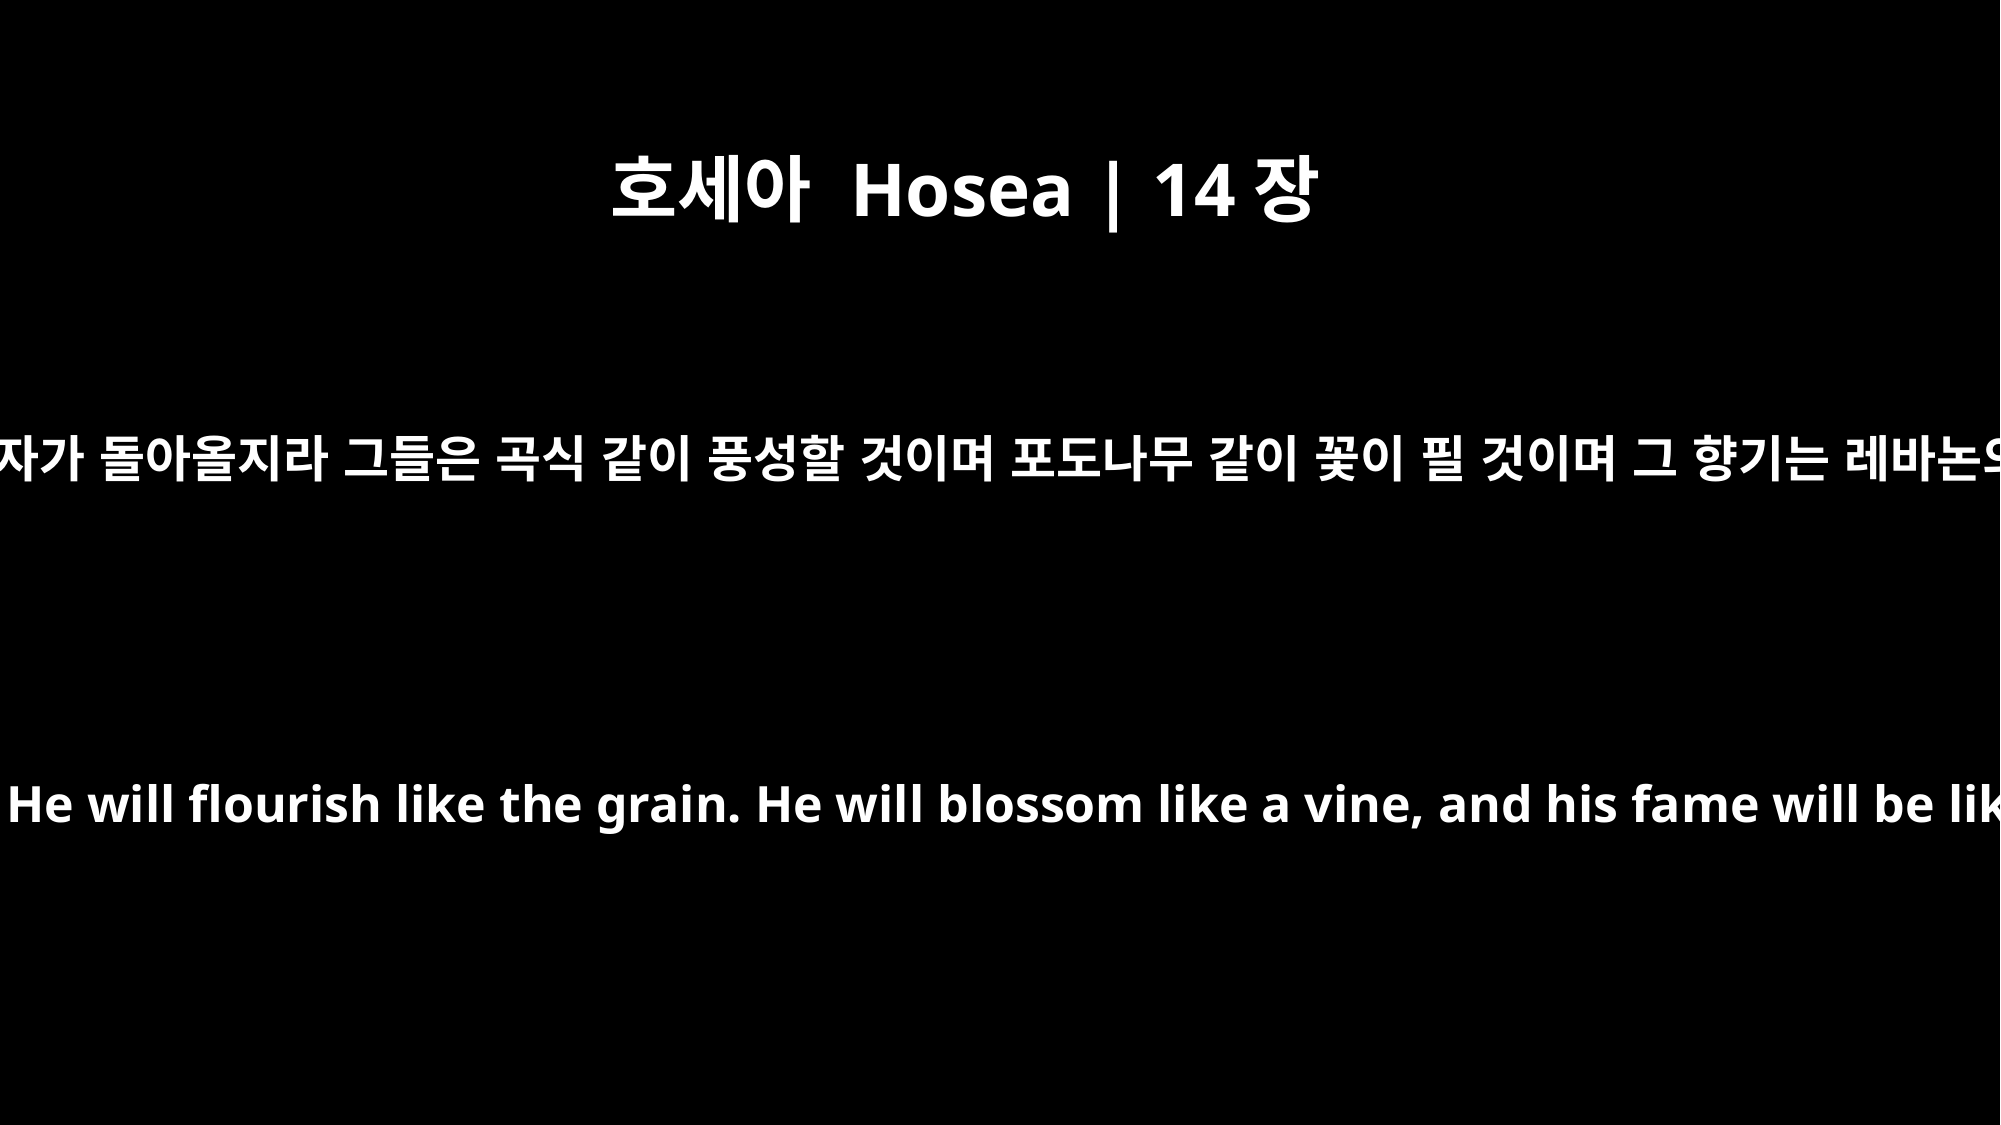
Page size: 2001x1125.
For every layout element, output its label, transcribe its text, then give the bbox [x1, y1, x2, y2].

text_box 7 그 그늘 아래에 거주하는 자가 돌아올지라 그들은 곡식 같이 풍성할 것이며 포도나무 같이 꽃이 필 것이며 그 향기는 레바논의 포도주 같이 되리라 [0, 359, 2000, 495]
text_box Men will dwell again in his shade. He will flourish like the grain. He will blossom like a vine, and his fame will be like the wine from Lebanon. [0, 764, 2000, 840]
text_box 호세아 Hosea | 14장 [595, 136, 1337, 239]
